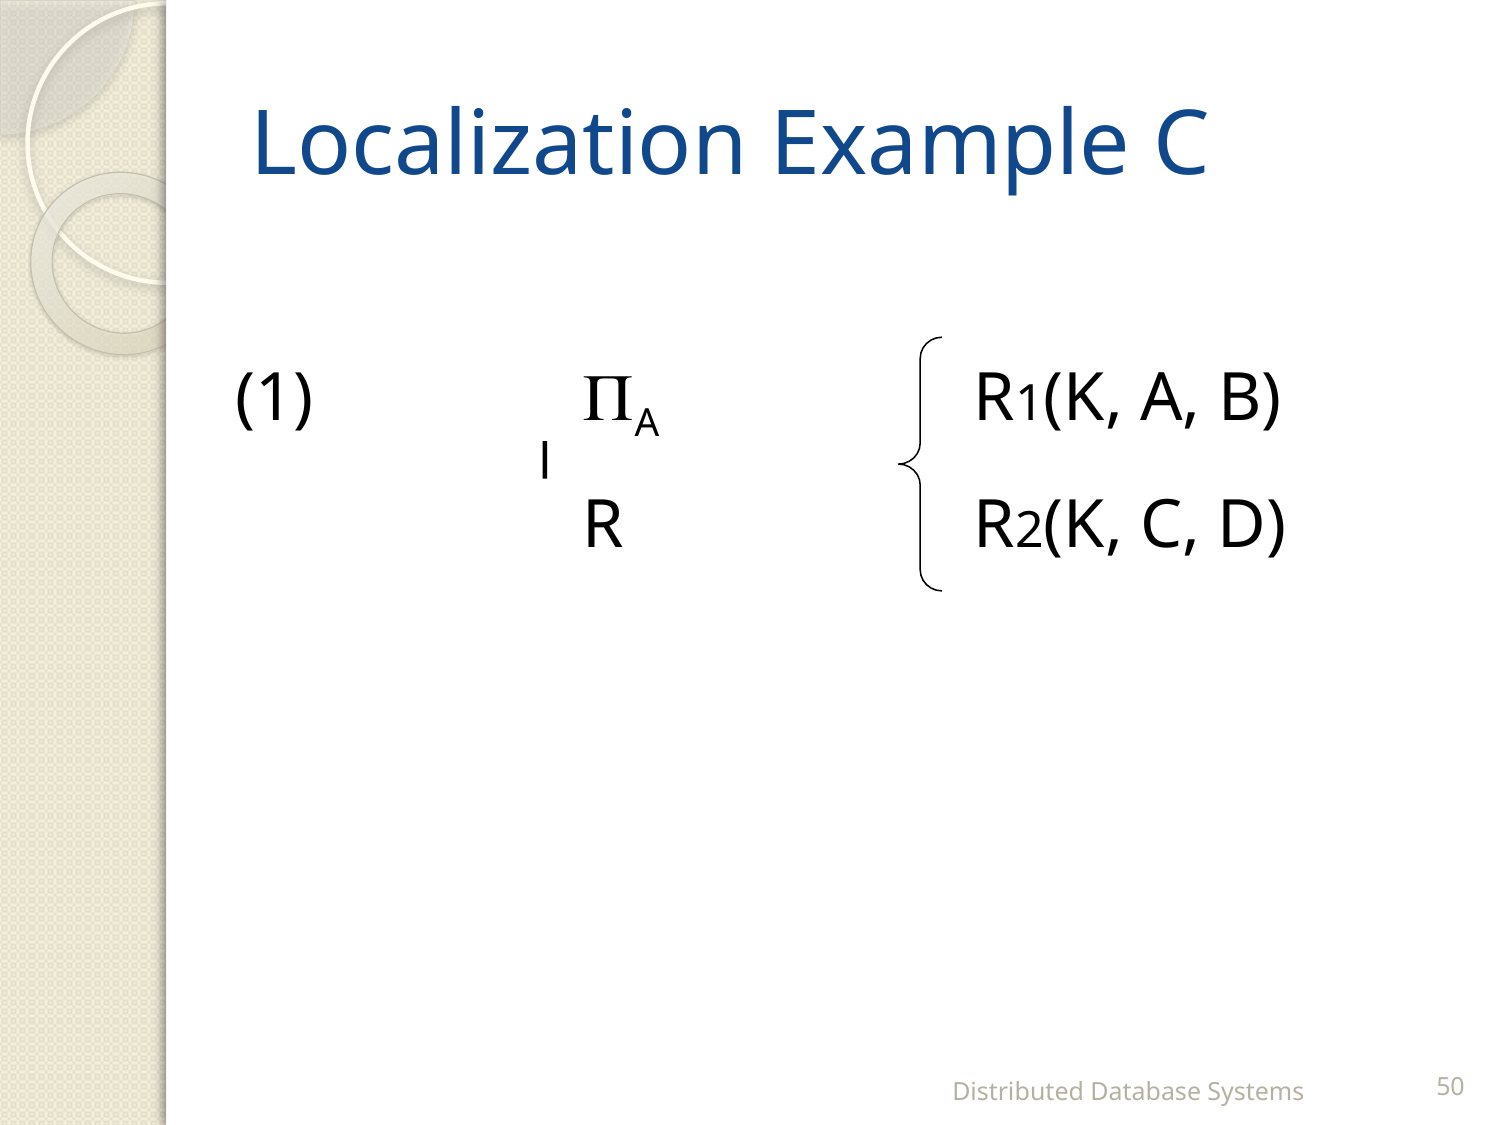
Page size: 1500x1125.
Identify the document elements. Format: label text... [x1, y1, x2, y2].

text_box [898, 337, 942, 591]
slide_number 50 [1413, 1034, 1488, 1113]
title Localization Example C [235, 45, 1466, 233]
text_box (1) A R1(K, A, B) R R2(K, C, D) [207, 253, 1483, 929]
footer Distributed Database Systems [937, 1034, 1413, 1113]
